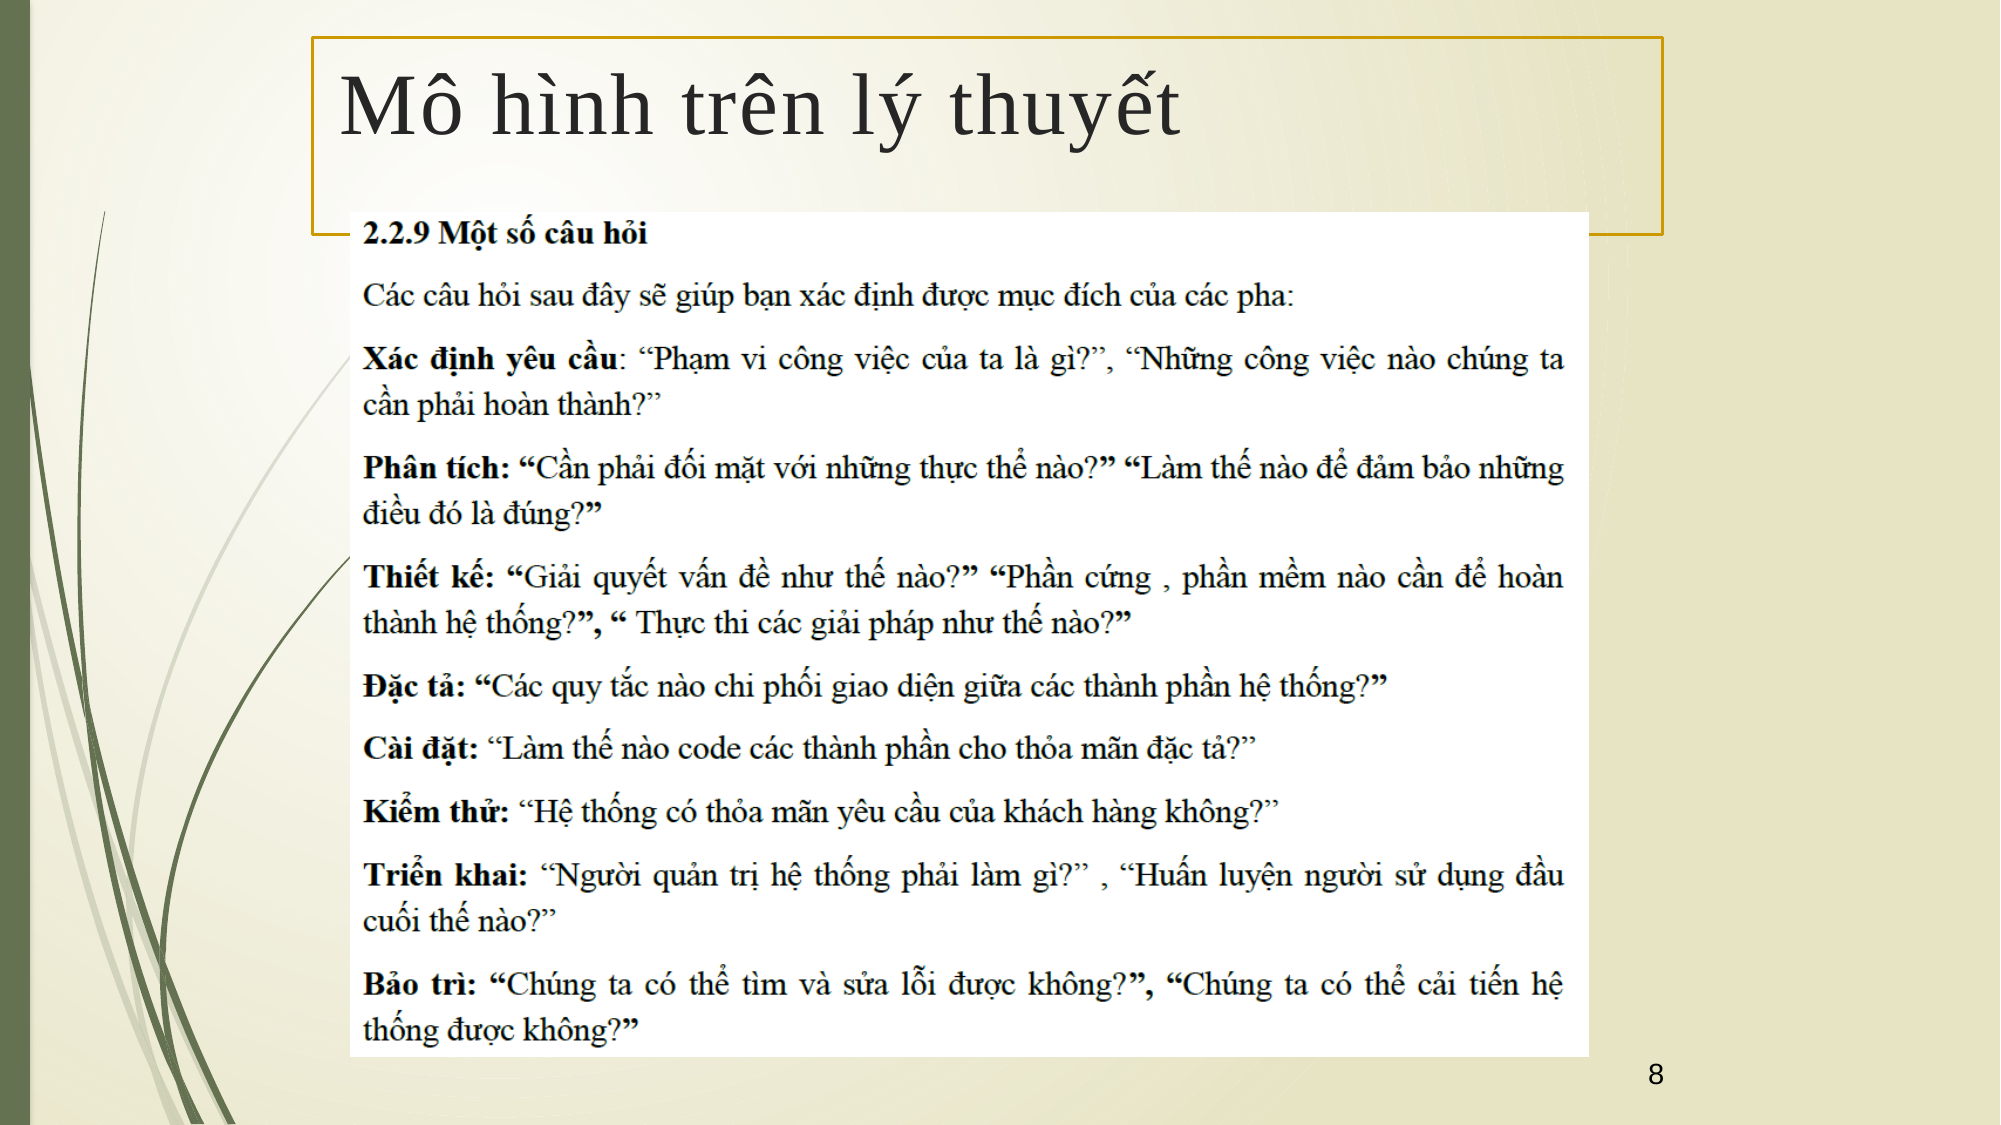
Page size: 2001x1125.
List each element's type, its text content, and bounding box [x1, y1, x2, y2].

slide_number 8 [1630, 1061, 1667, 1125]
picture [349, 212, 1589, 1057]
title Mô hình trên lý thuyết [312, 37, 1663, 235]
